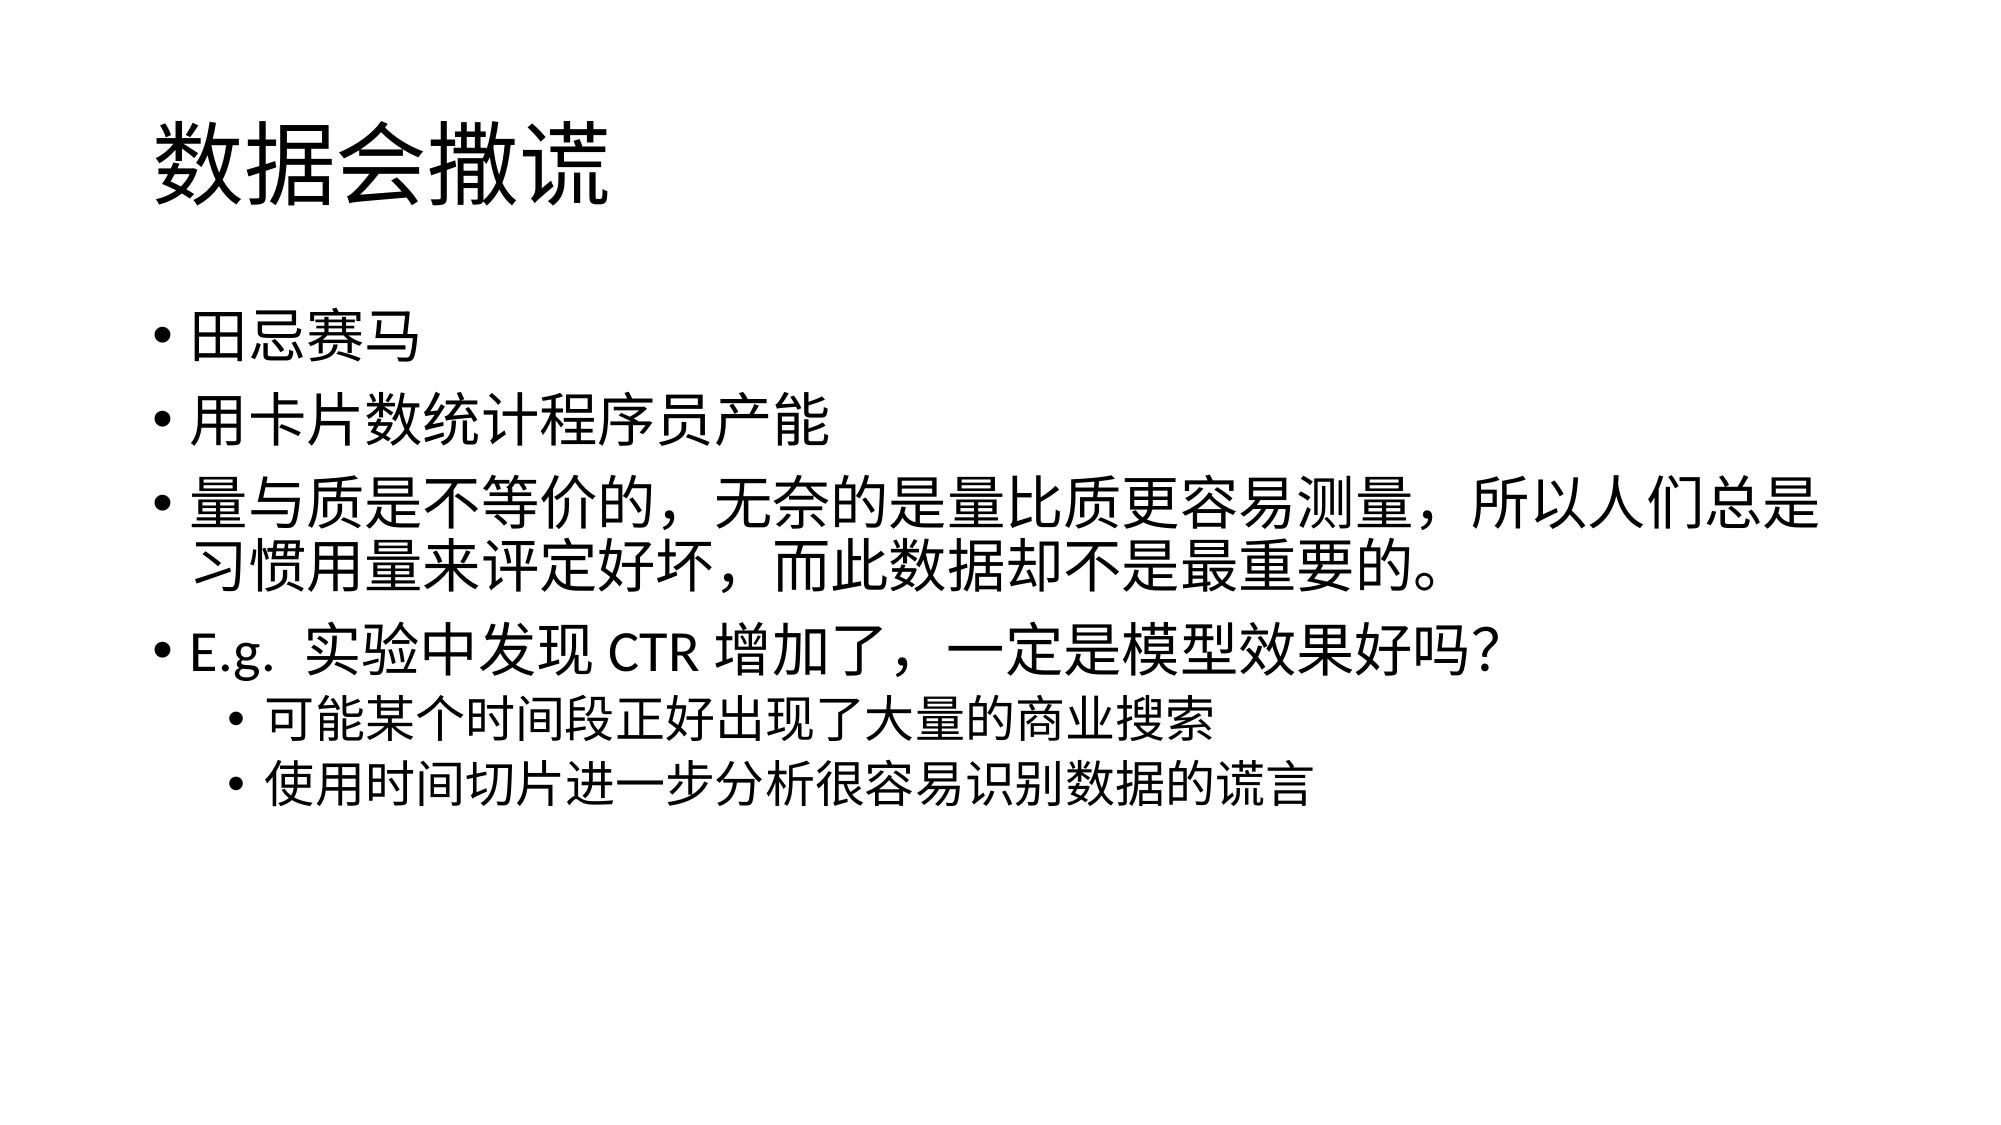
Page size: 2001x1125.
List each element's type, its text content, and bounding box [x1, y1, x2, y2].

title 数据会撒谎 [137, 59, 1863, 278]
list 田忌赛马 用卡片数统计程序员产能 量与质是不等价的，无奈的是量比质更容易测量，所以人们总是习惯用量来评定好坏，而此数据却不是最重要的。 E.g. 实验中发现CTR增加了，一定是模型效果好吗？ 可能某个时间段正好出现了大量的商业搜索 使用时间切片进一步分析很容易识别数据的谎言 [137, 299, 1863, 1014]
